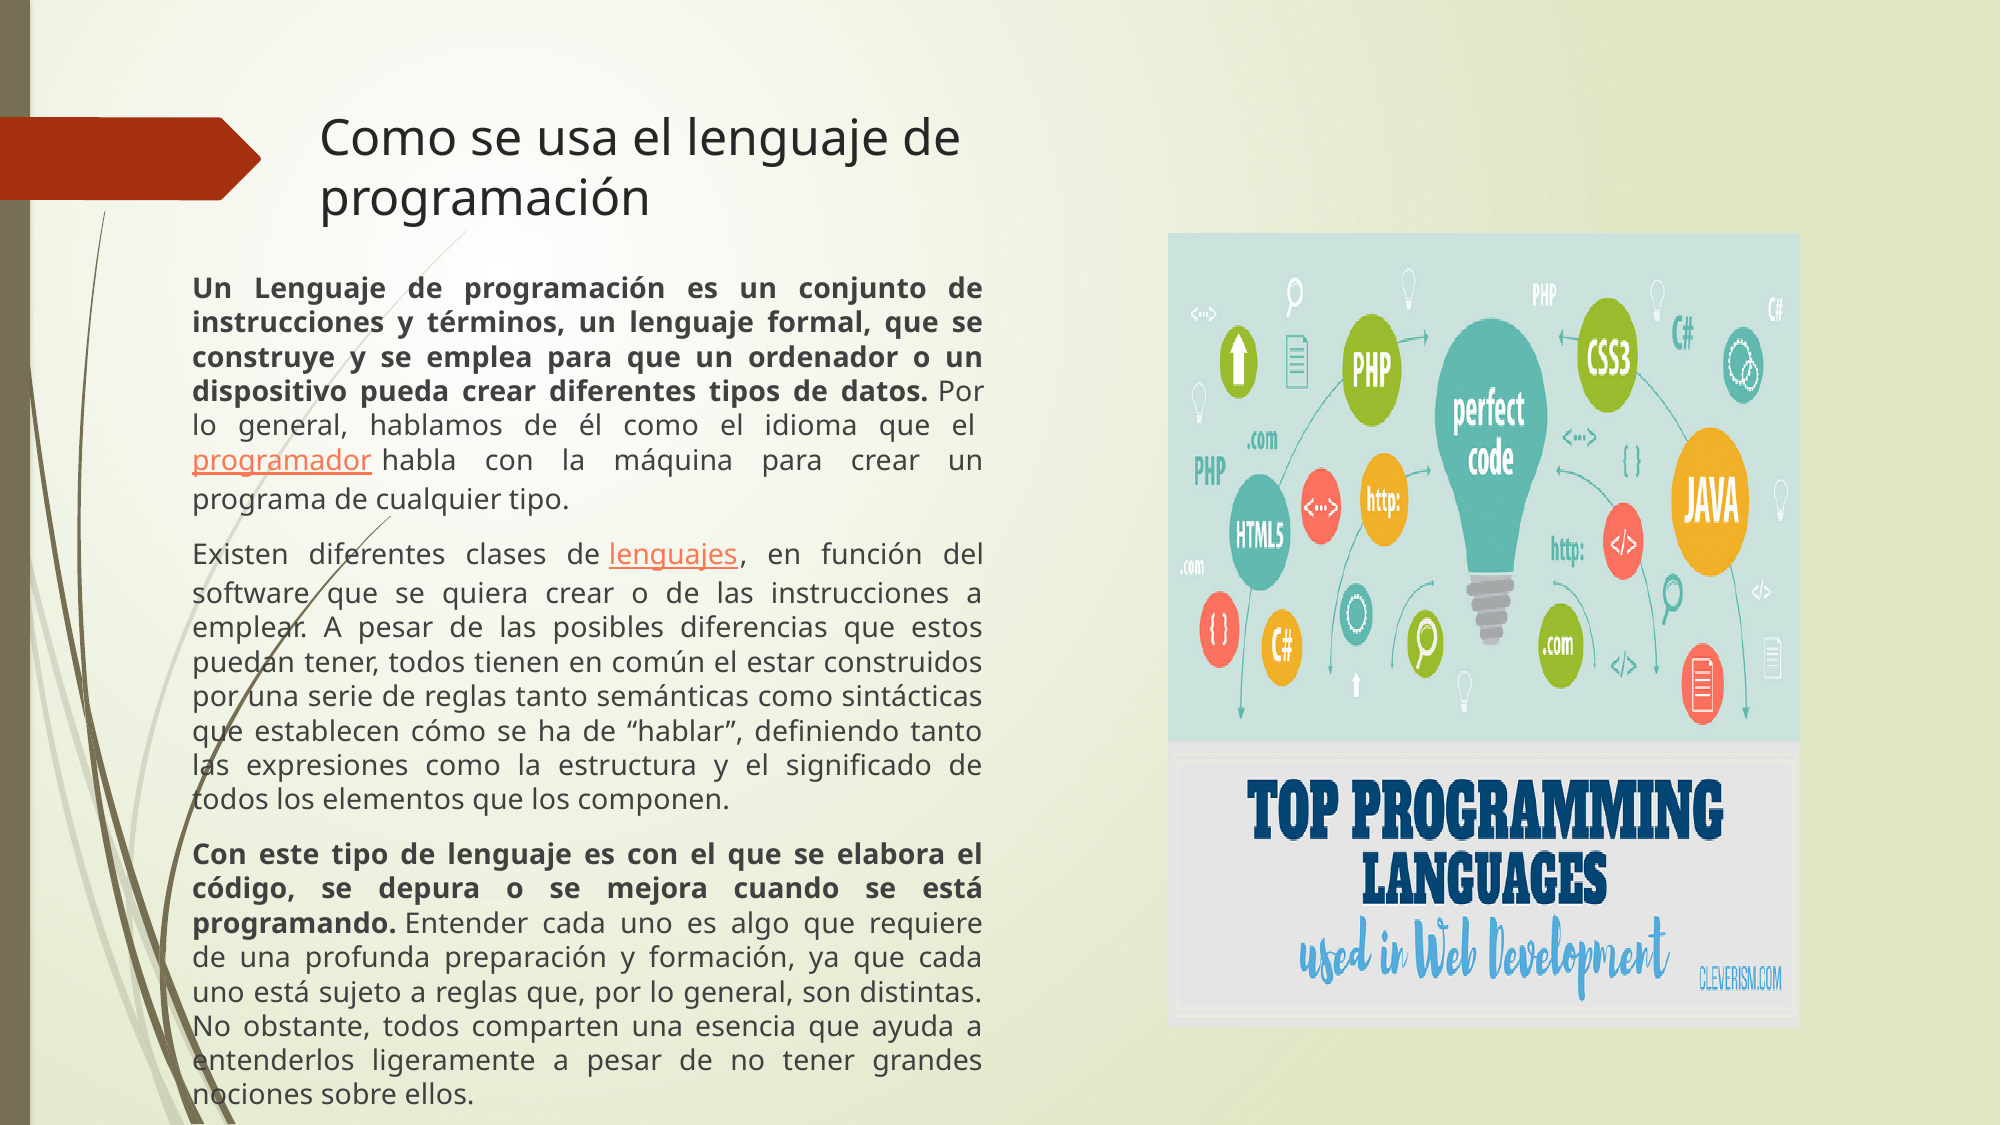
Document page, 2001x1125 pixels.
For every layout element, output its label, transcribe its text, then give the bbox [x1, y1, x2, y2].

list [1168, 233, 1801, 1028]
list Un Lenguaje de programación es un conjunto de instrucciones y términos, un lenguaje formal, que se construye y se emplea para que un ordenador o un dispositivo pueda crear diferentes tipos de datos. Por lo general, hablamos de él como el idioma que el programador habla con la máquina para crear un programa de cualquier tipo. Existen diferentes clases de lenguajes, en función del software que se quiera crear o de las instrucciones a emplear. A pesar de las posibles diferencias que estos puedan tener, todos tienen en común el estar construidos por una serie de reglas tanto semánticas como sintácticas que establecen cómo se ha de “hablar”, definiendo tanto las expresiones como la estructura y el significado de todos los elementos que los componen. Con este tipo de lenguaje es con el que se elabora el código, se depura o se mejora cuando se está programando. Entender cada uno es algo que requiere de una profunda preparación y formación, ya que cada uno está sujeto a reglas que, por lo general, son distintas. No obstante, todos comparten una esencia que ayuda a entenderlos ligeramente a pesar de no tener grandes nociones sobre ellos. [177, 262, 1000, 1125]
title Como se usa el lenguaje de programación [304, 0, 1000, 234]
